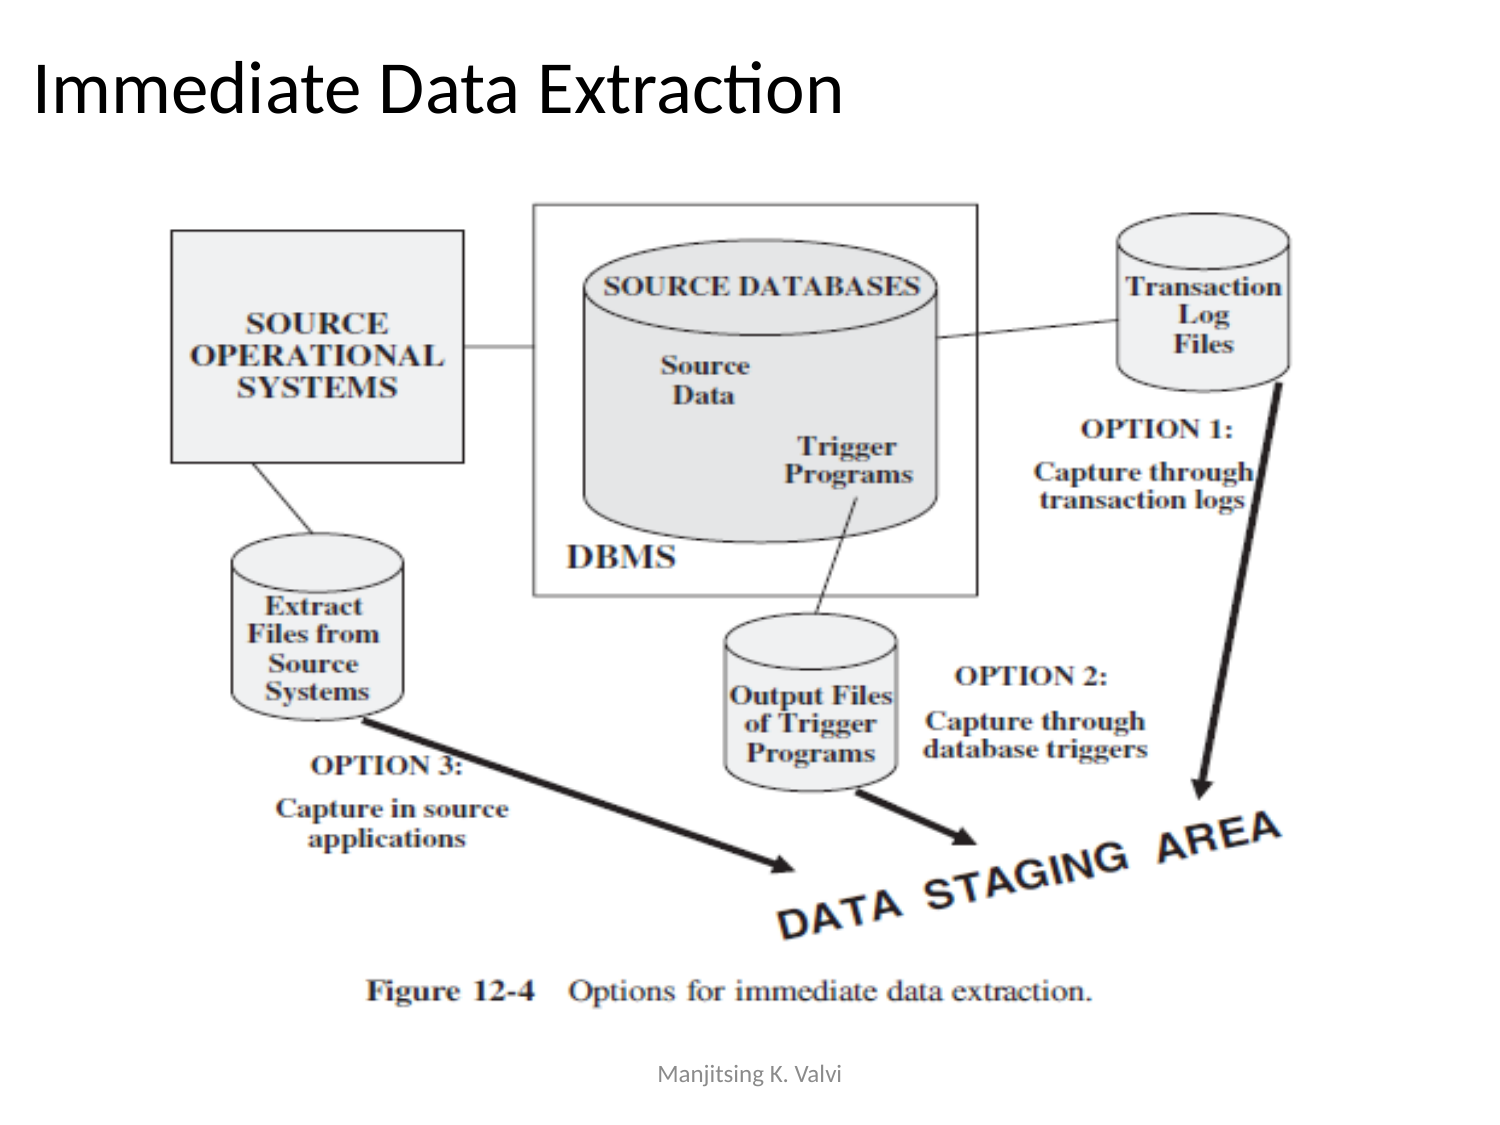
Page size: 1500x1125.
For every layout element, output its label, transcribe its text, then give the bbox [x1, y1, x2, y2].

footer Manjitsing K. Valvi [512, 1042, 988, 1103]
picture [147, 162, 1353, 1031]
text_box Immediate Data Extraction [17, 30, 1388, 136]
